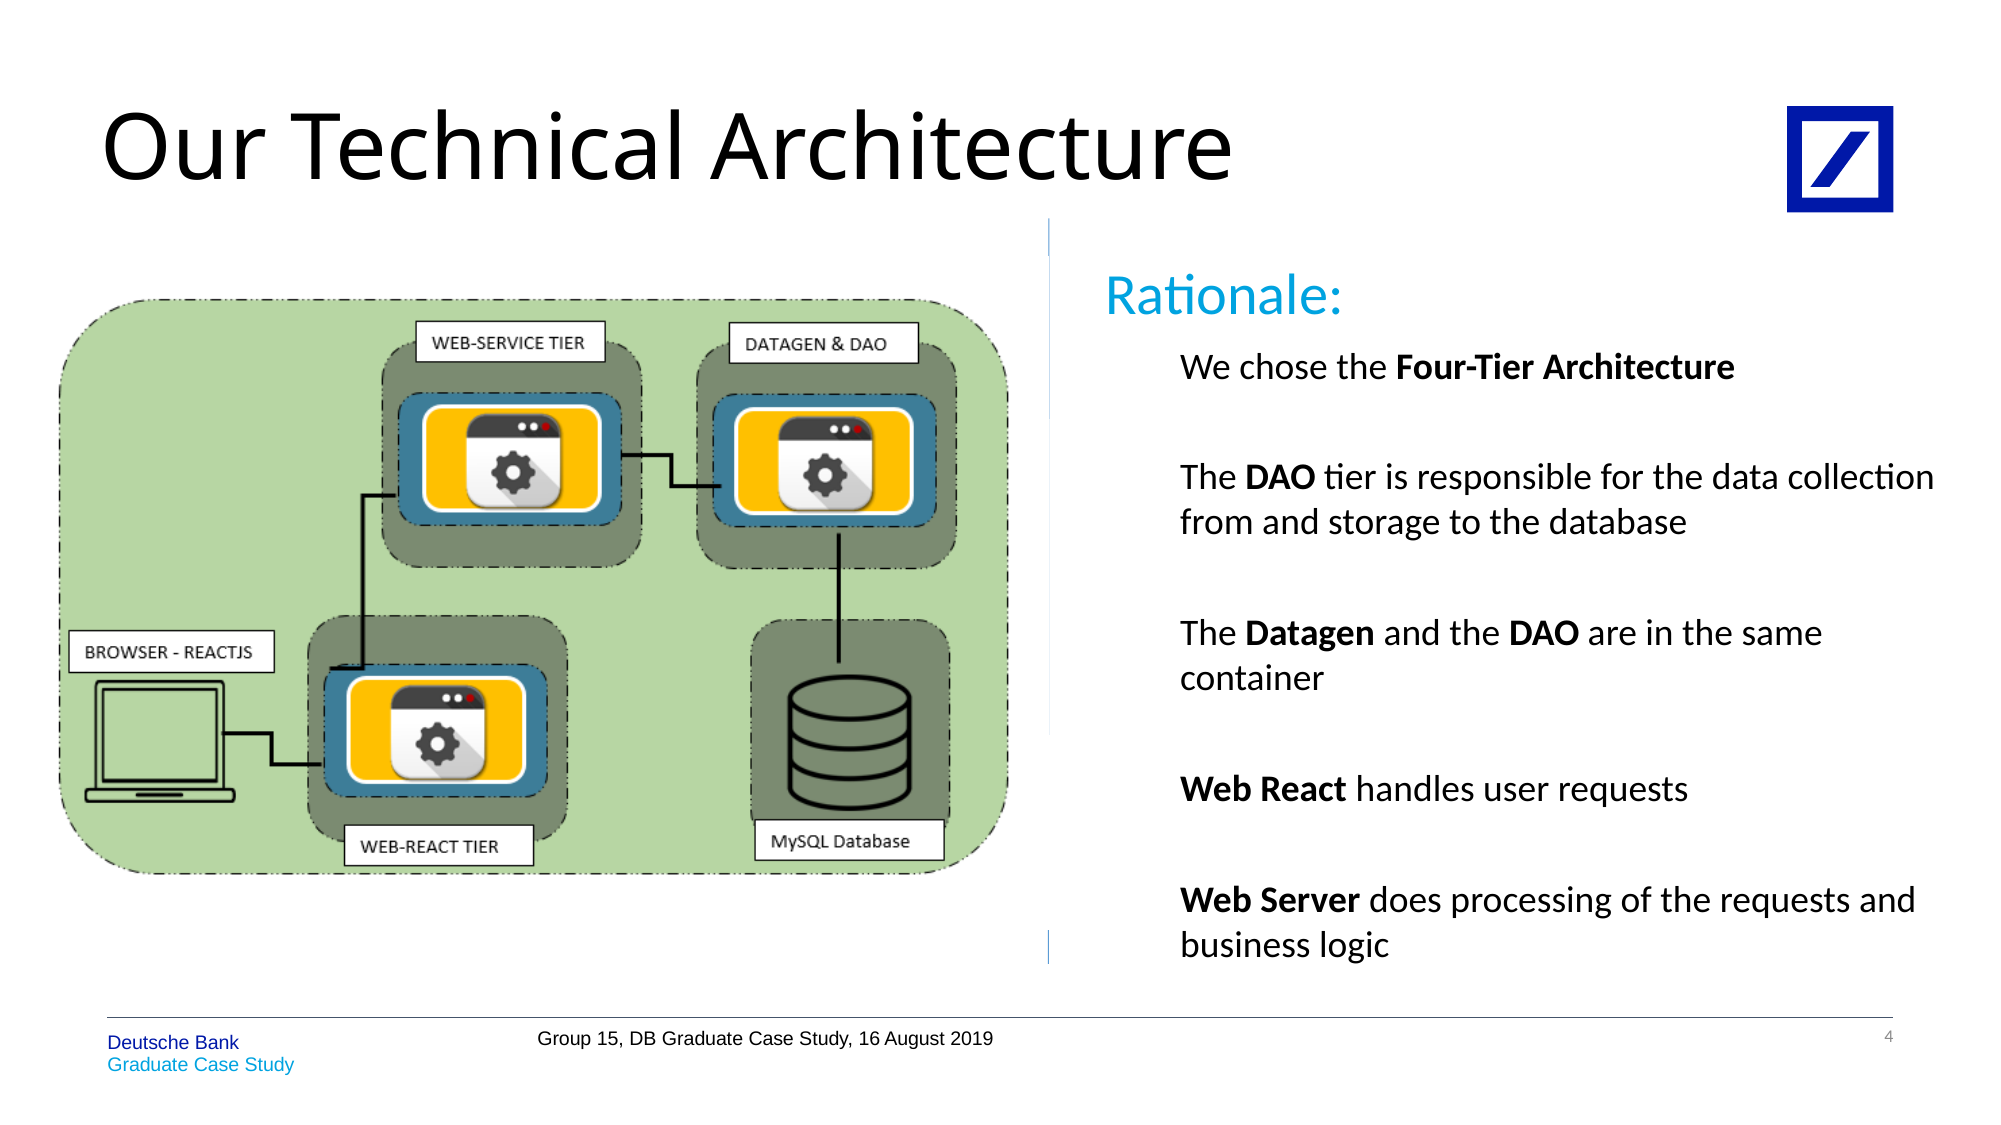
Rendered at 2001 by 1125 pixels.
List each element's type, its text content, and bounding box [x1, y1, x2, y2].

title Our Technical Architecture [100, 100, 1787, 219]
picture [28, 256, 1049, 930]
slide_number 4 [1786, 1017, 1894, 1072]
list Rationale: We chose the Four-Tier Architecture The DAO tier is responsible for the data collection from and storage to the database The Datagen and the DAO are in the same container Web React handles user requests Web Server does processing of the requests and business logic [1090, 256, 1955, 926]
